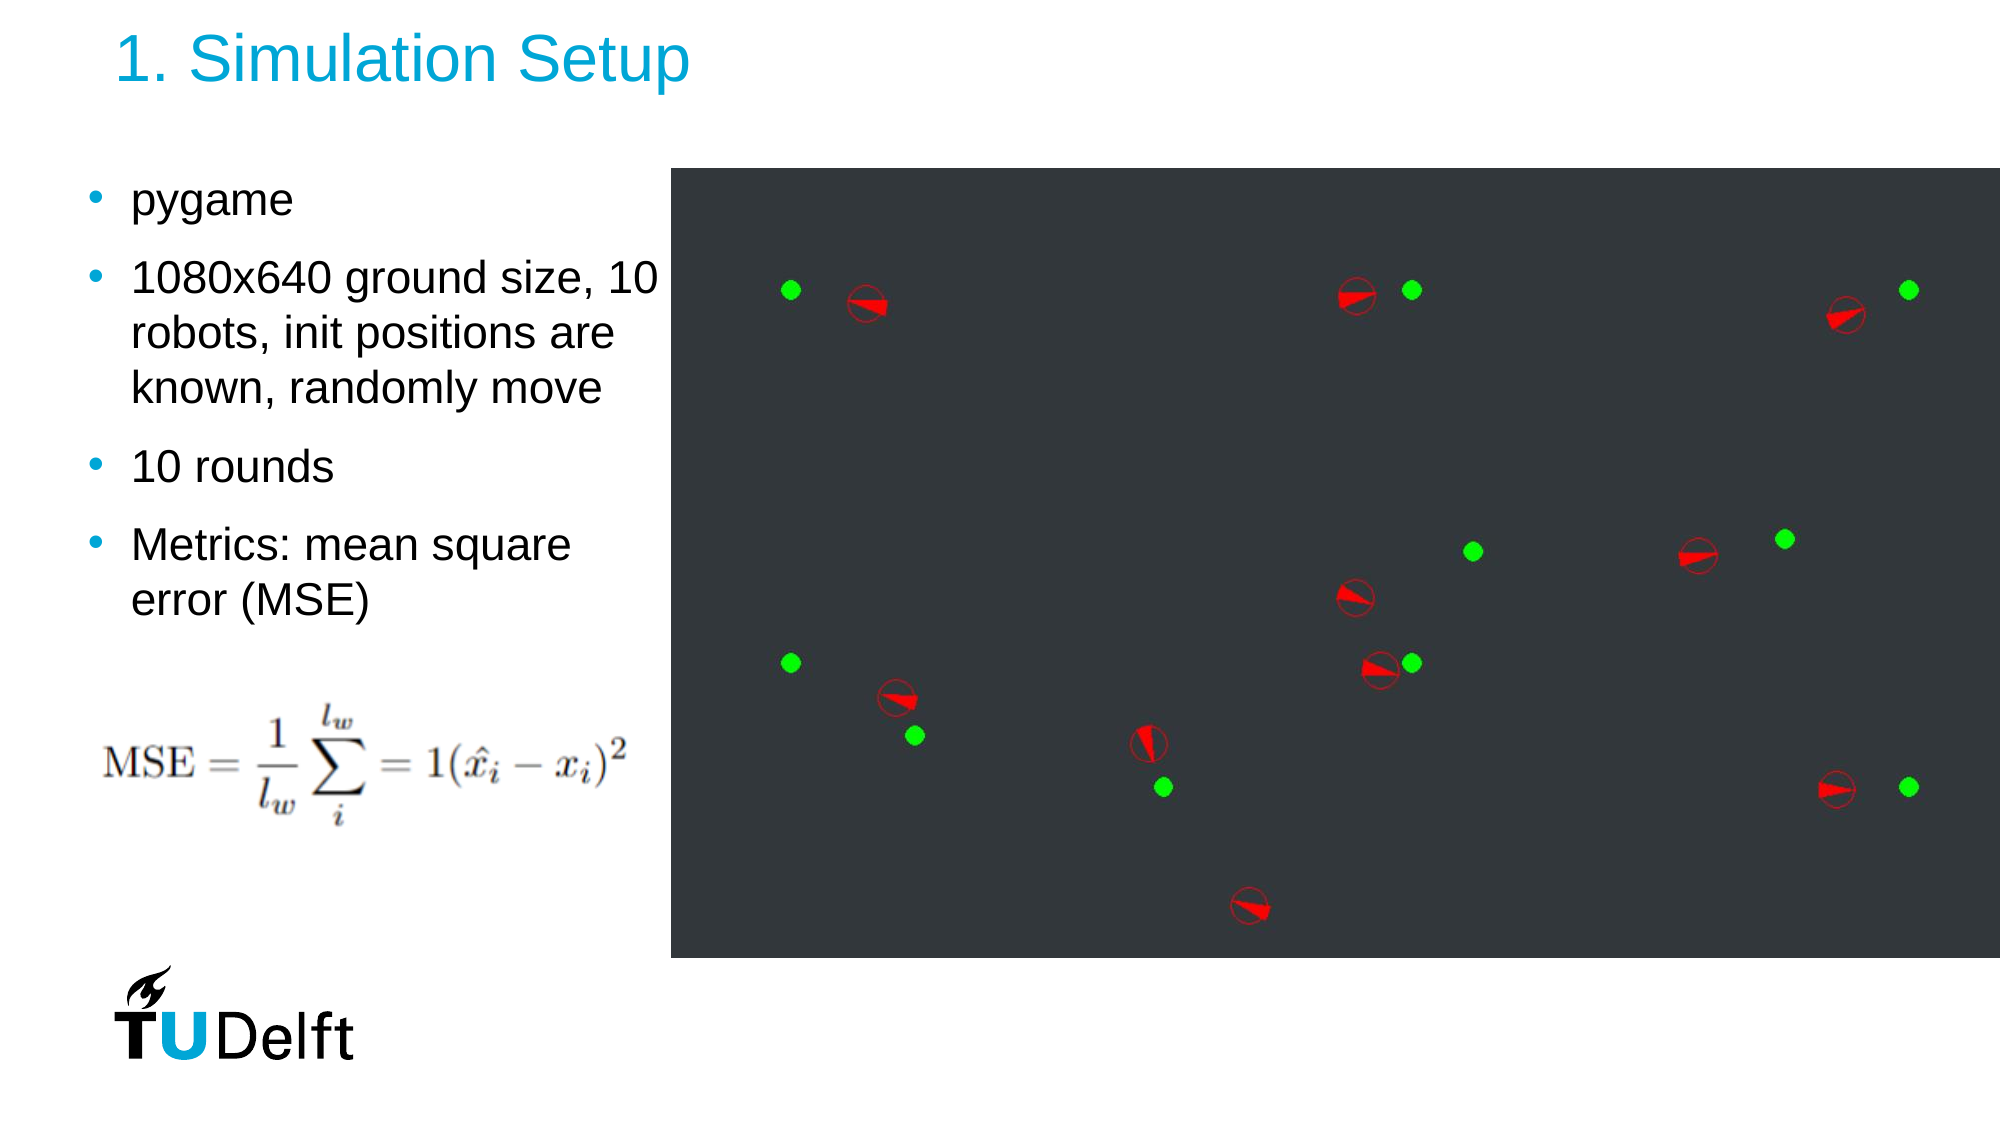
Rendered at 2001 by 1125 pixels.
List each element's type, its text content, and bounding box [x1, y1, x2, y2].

title 1. Simulation Setup [114, 23, 1883, 163]
list pygame 1080x640 ground size, 10 robots, init positions are known, randomly move 10 rounds Metrics: mean square error (MSE) [14, 168, 671, 666]
picture [0, 168, 2000, 958]
